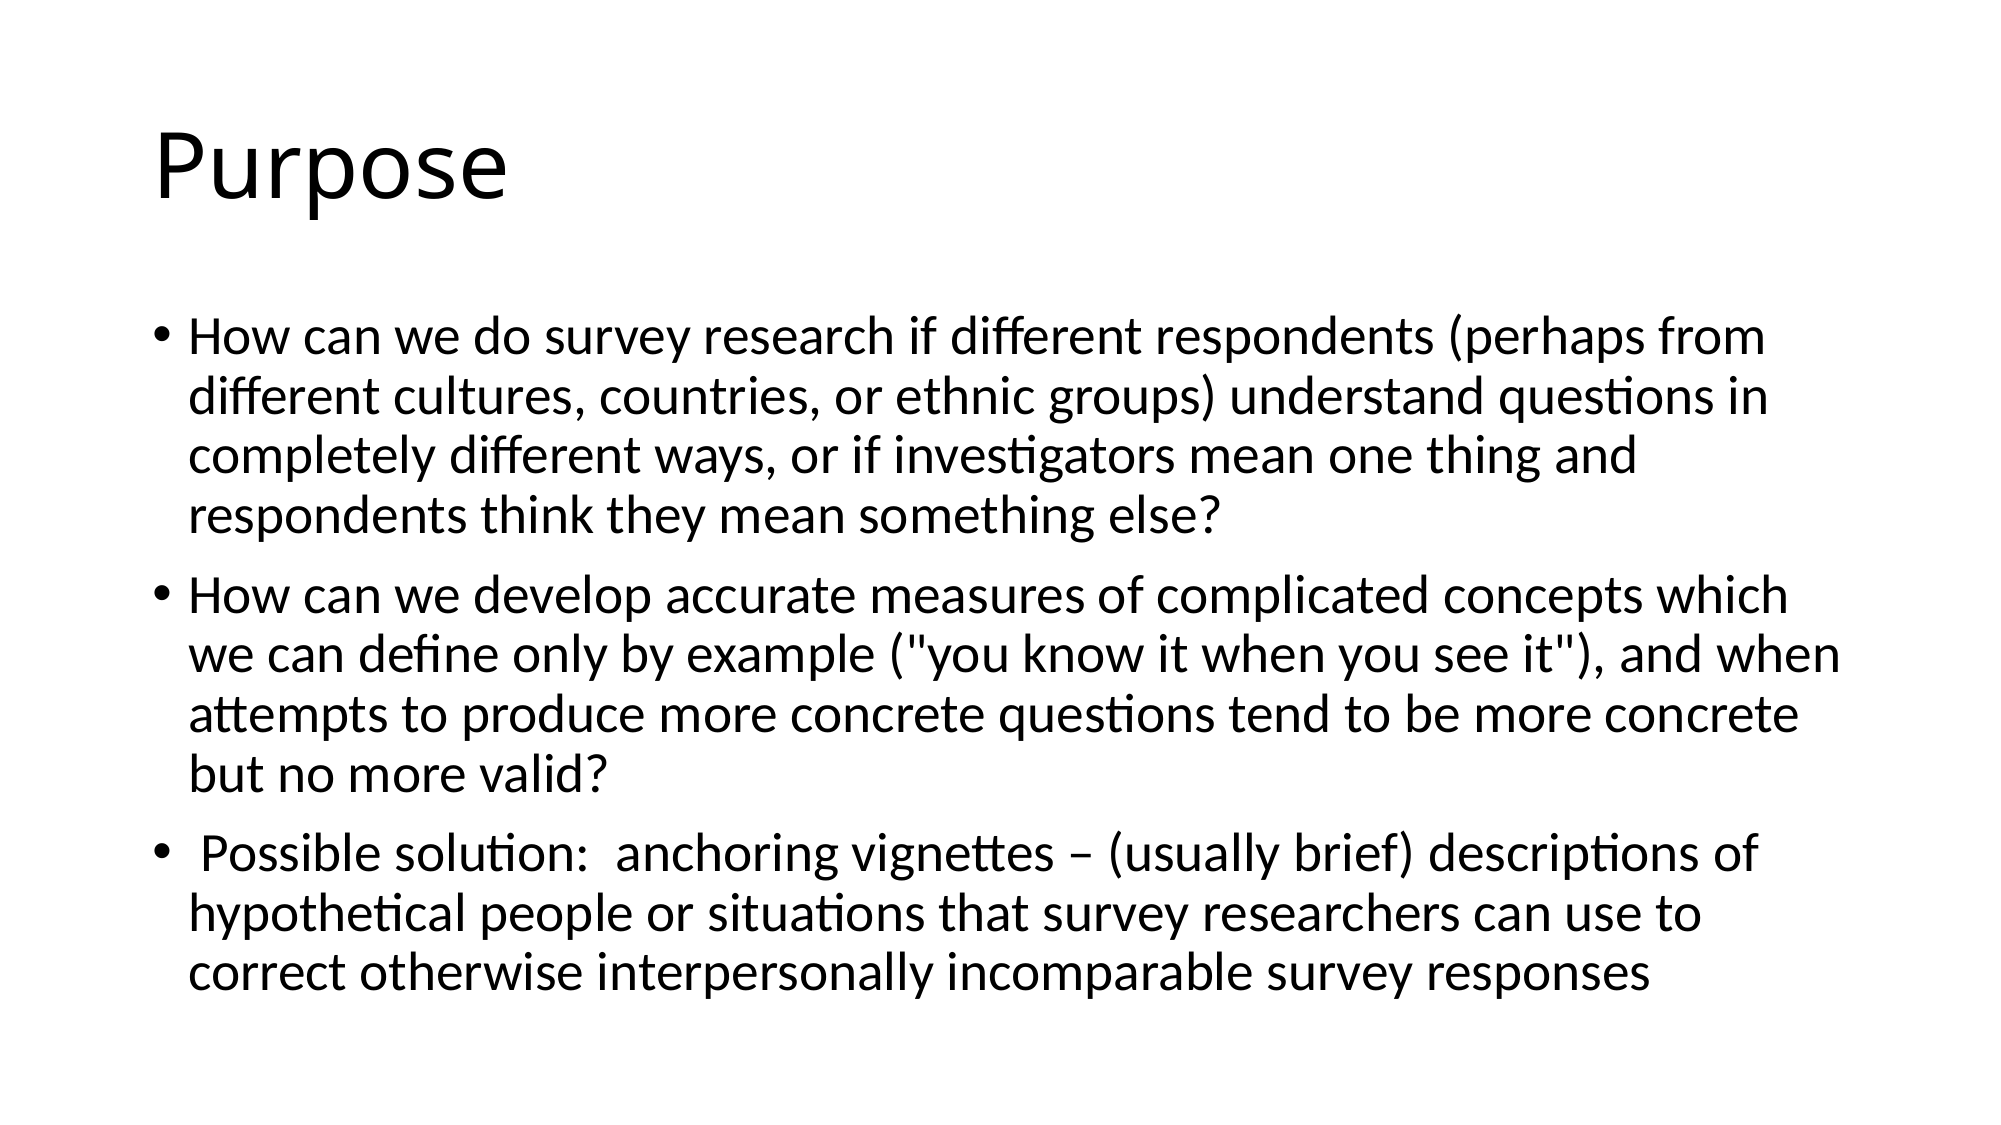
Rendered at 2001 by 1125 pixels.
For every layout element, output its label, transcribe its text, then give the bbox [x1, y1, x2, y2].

title Purpose [137, 59, 1863, 278]
list How can we do survey research if different respondents (perhaps from different cultures, countries, or ethnic groups) understand questions in completely different ways, or if investigators mean one thing and respondents think they mean something else? How can we develop accurate measures of complicated concepts which we can define only by example ("you know it when you see it"), and when attempts to produce more concrete questions tend to be more concrete but no more valid? Possible solution: anchoring vignettes – (usually brief) descriptions of hypothetical people or situations that survey researchers can use to correct otherwise interpersonally incomparable survey responses [137, 299, 1863, 1014]
